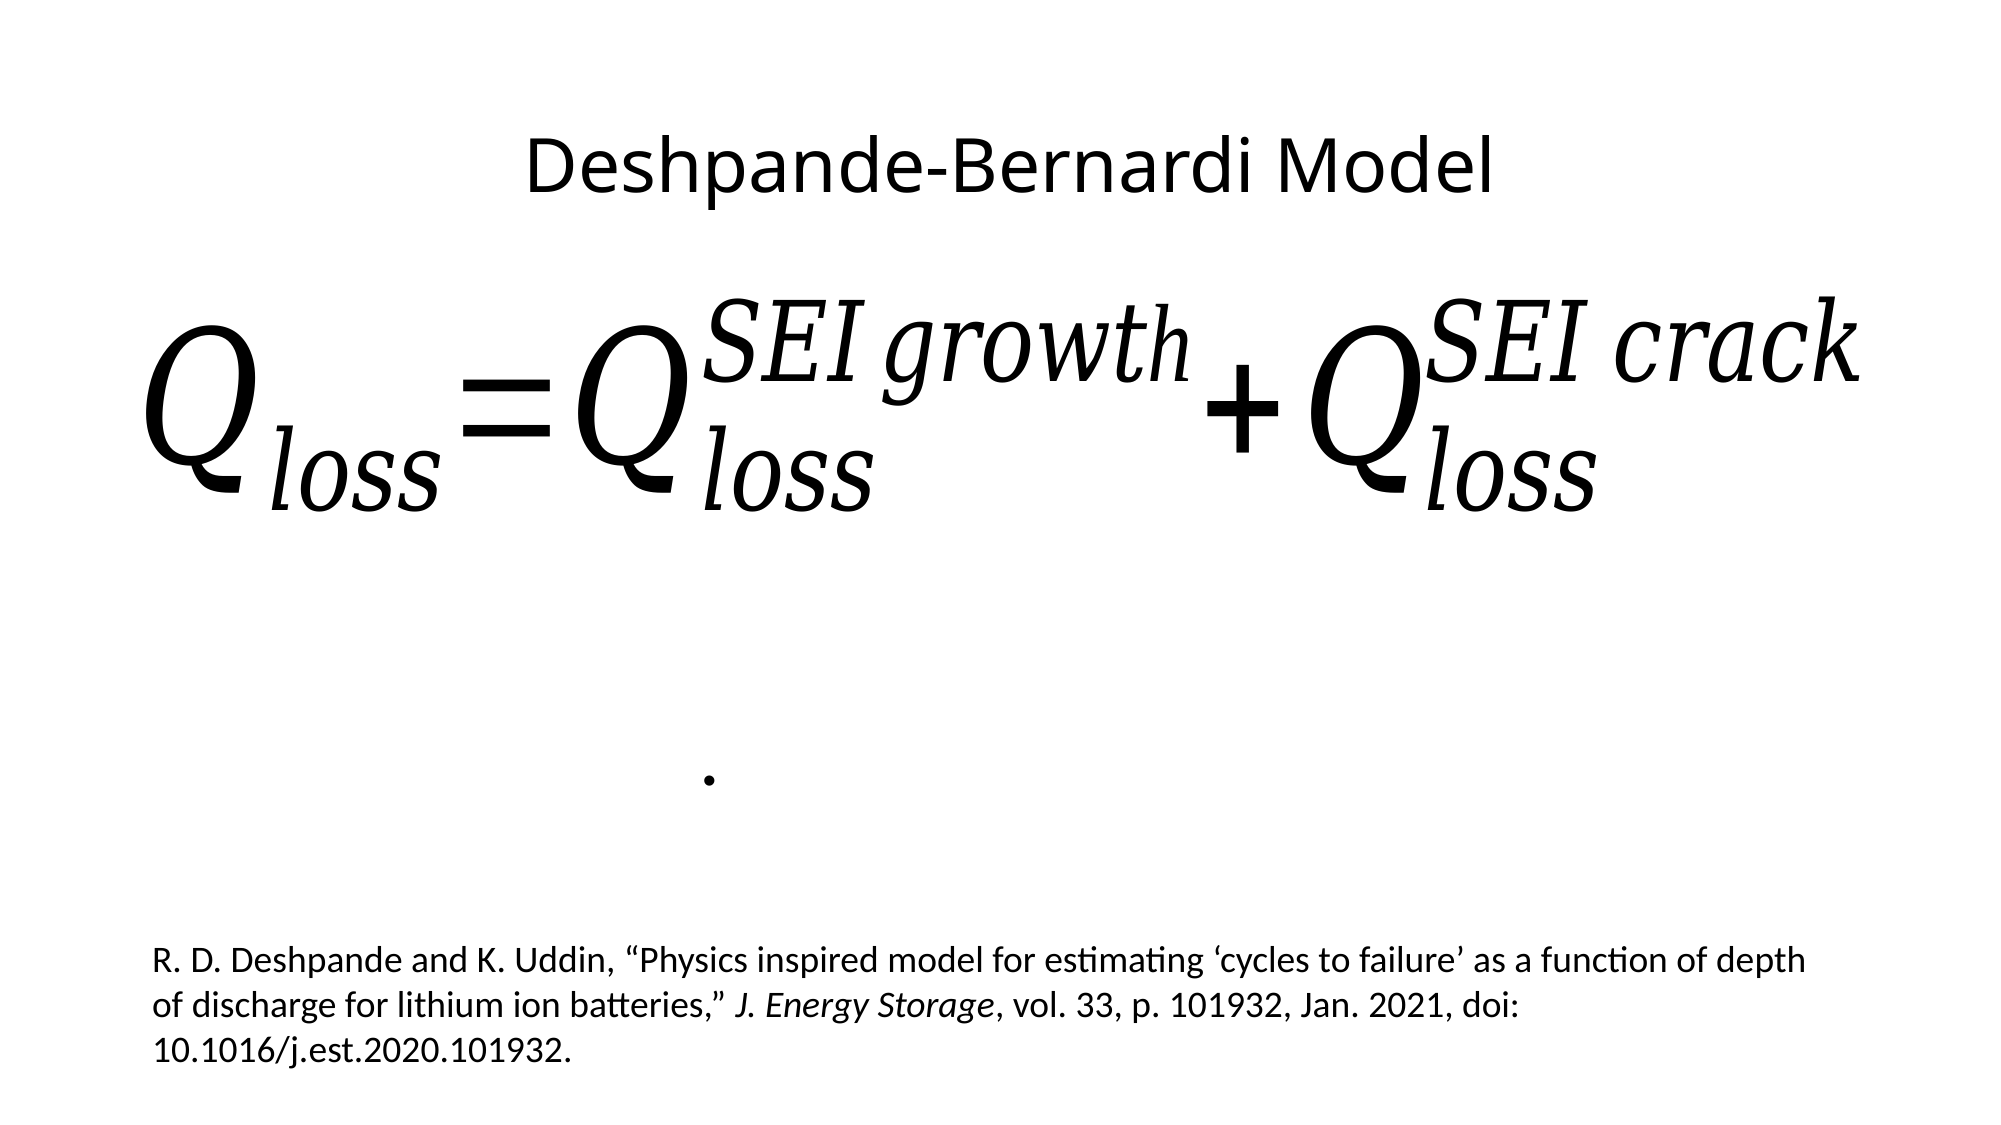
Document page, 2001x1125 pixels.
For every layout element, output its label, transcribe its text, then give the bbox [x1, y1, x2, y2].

text_box R. D. Deshpande and K. Uddin, “Physics inspired model for estimating ‘cycles to failure’ as a function of depth of discharge for lithium ion batteries,” J. Energy Storage, vol. 33, p. 101932, Jan. 2021, doi: 10.1016/j.est.2020.101932. [137, 928, 1863, 1123]
title Deshpande-Bernardi Model [137, 59, 1863, 278]
